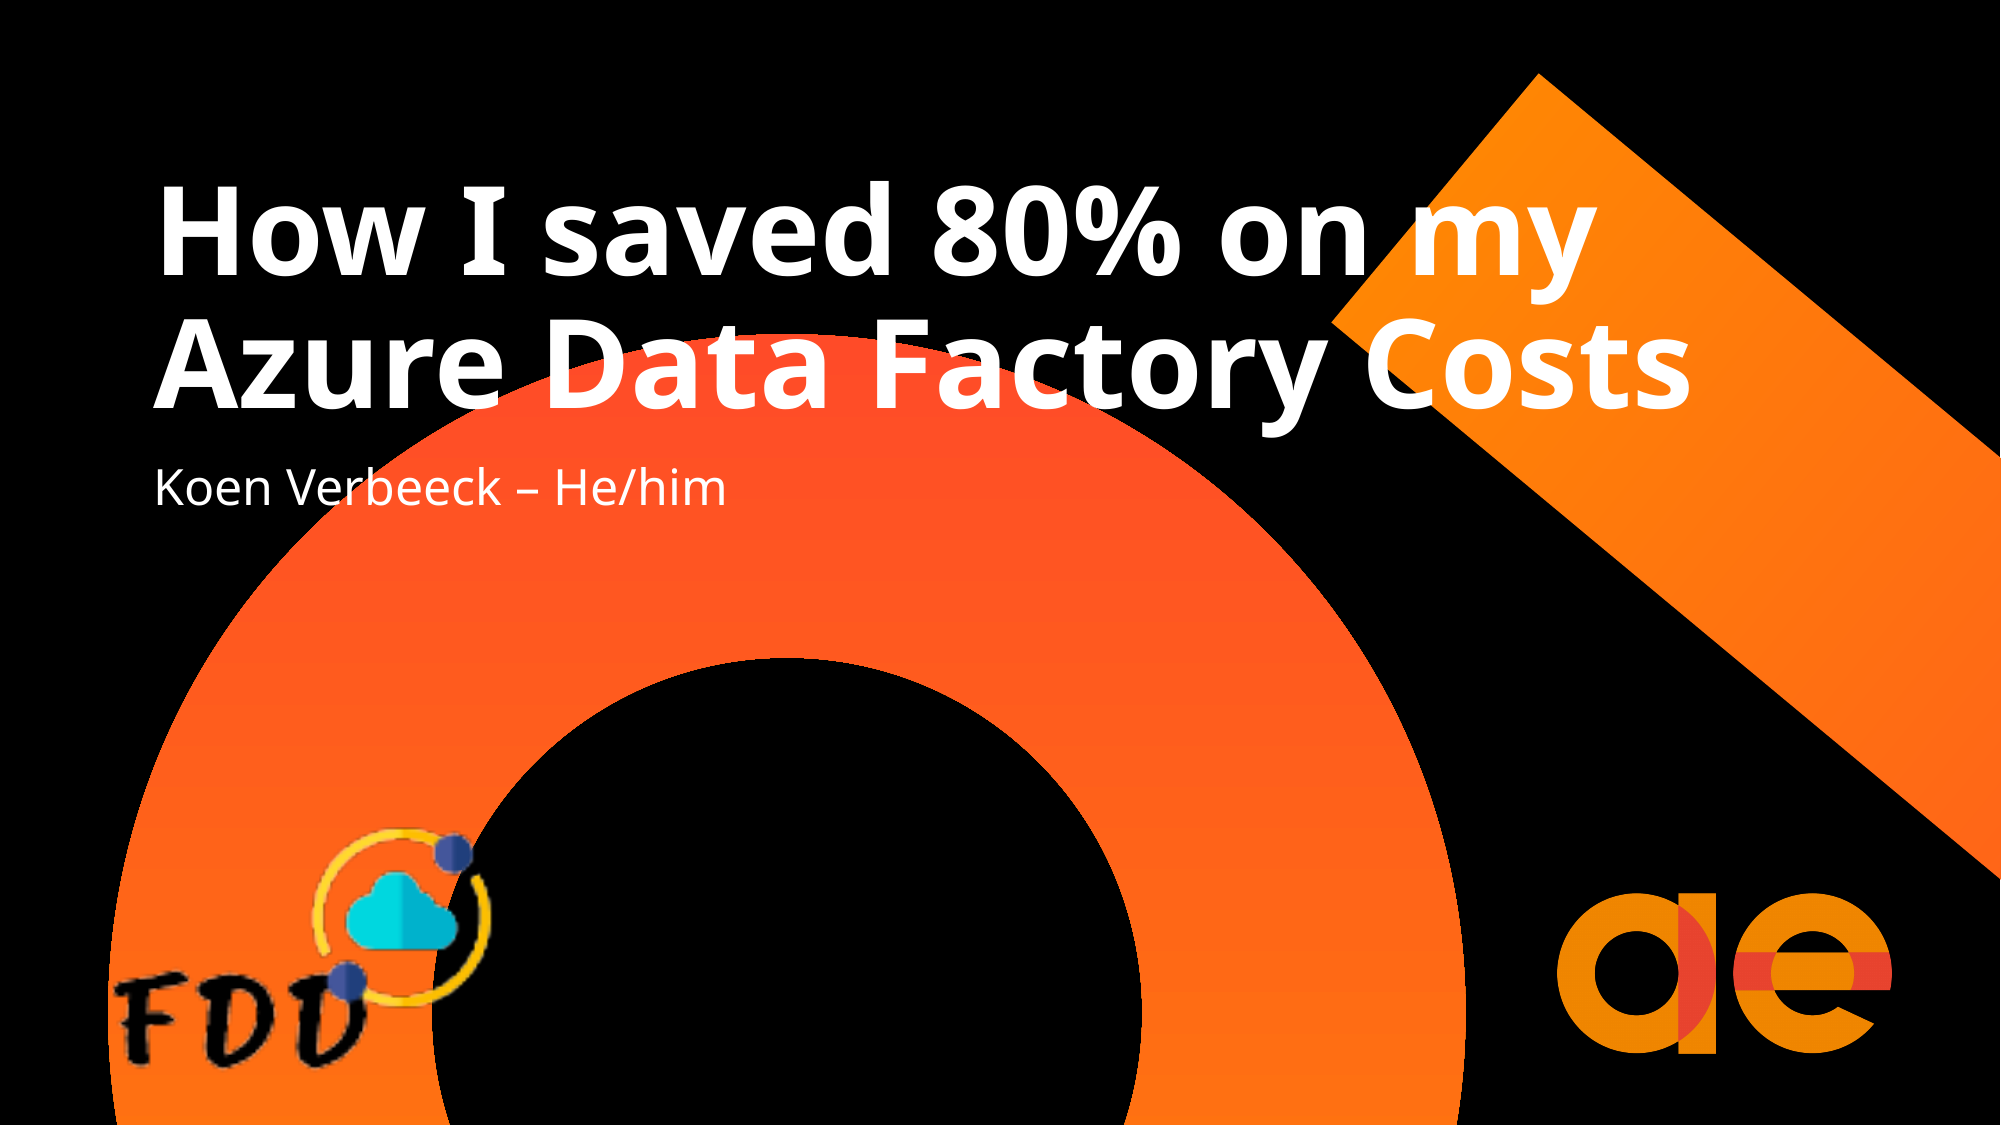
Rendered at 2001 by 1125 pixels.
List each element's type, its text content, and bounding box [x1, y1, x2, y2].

picture [1557, 893, 1892, 1054]
subtitle Koen Verbeeck – He/him [138, 454, 1397, 575]
title How I saved 80% on my Azure Data Factory Costs [138, 131, 1752, 444]
picture [108, 826, 500, 1080]
